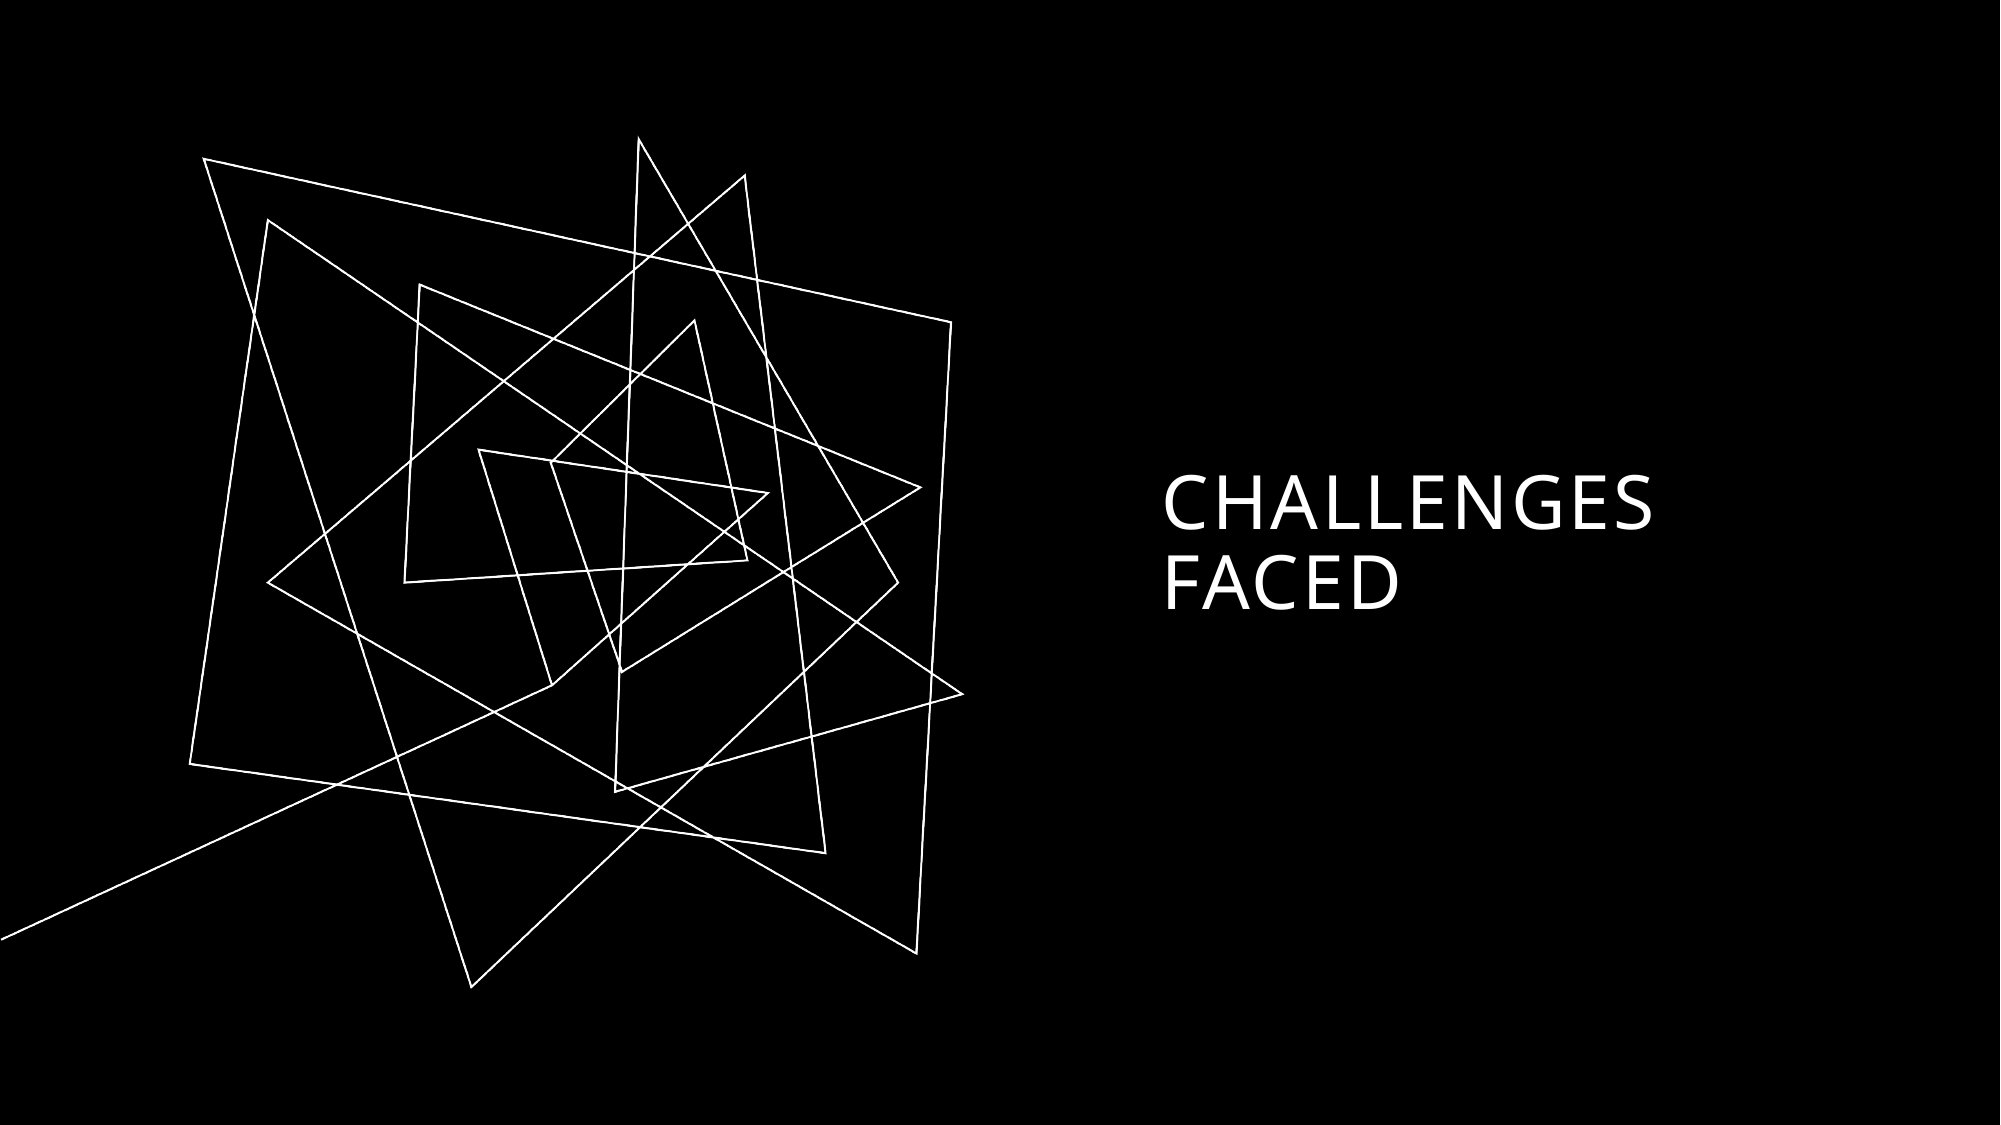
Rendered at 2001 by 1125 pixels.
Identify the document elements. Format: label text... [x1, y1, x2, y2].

title CHALLENGES FACED [1146, 352, 1833, 634]
picture [0, 135, 965, 989]
